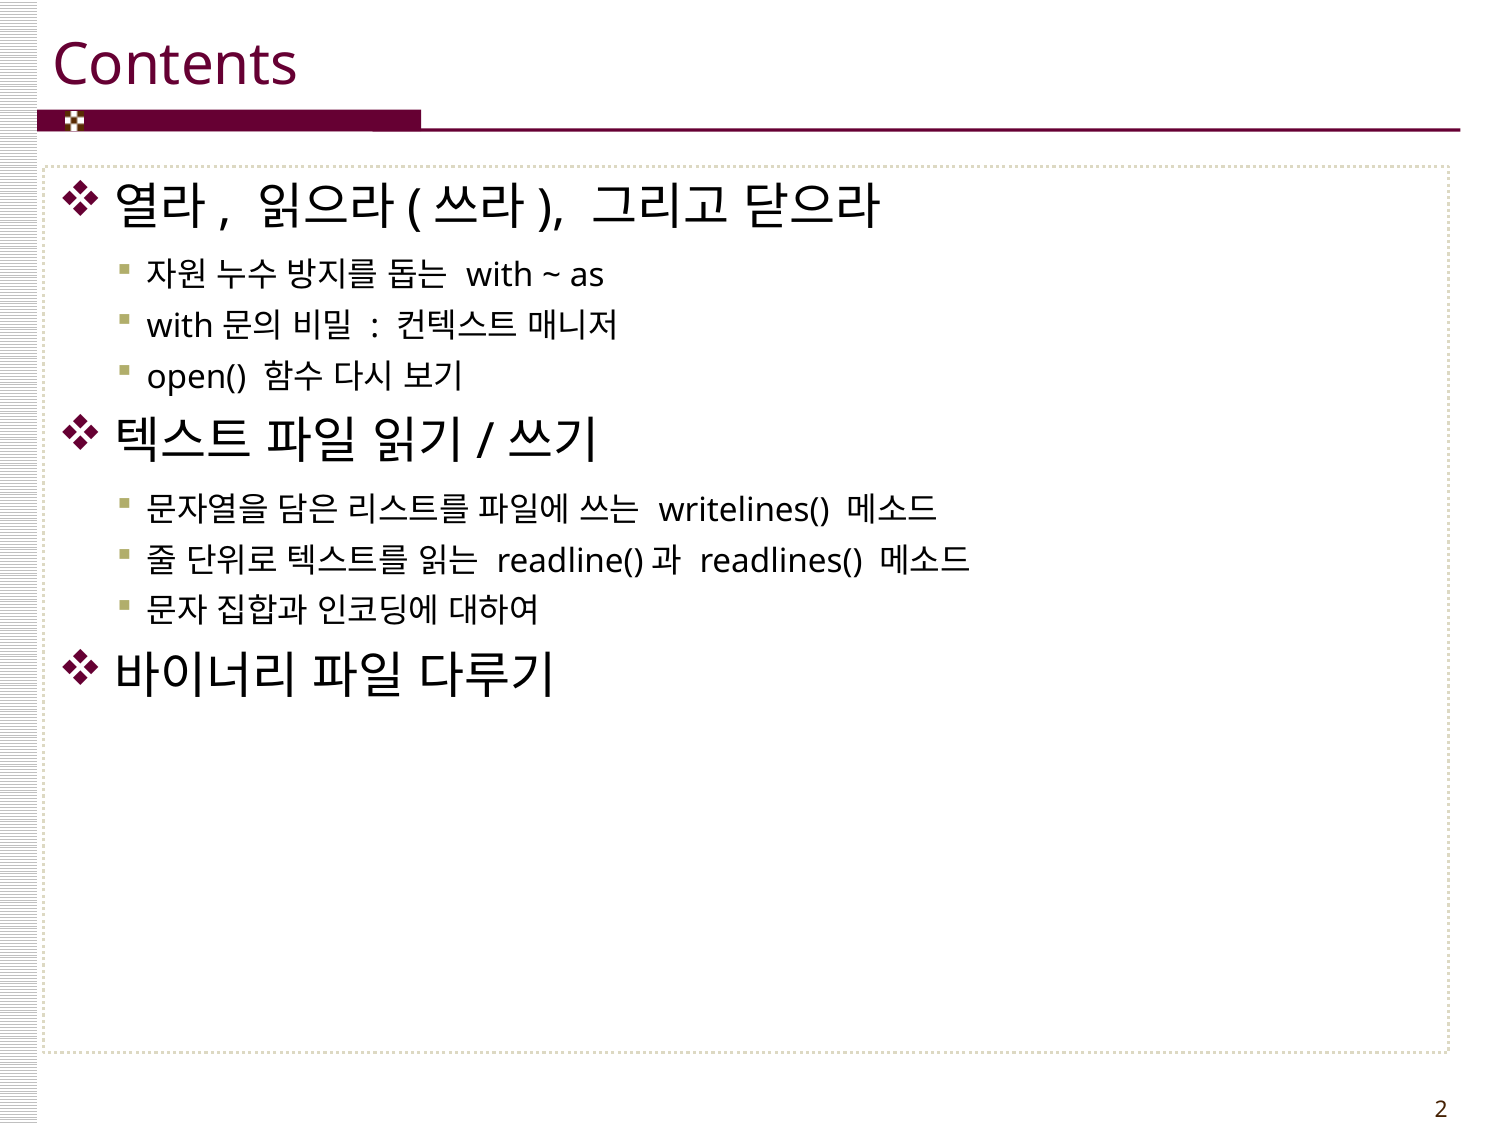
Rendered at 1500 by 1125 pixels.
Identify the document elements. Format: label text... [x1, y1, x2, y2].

picture [65, 111, 84, 131]
list 열라, 읽으라(쓰라), 그리고 닫으라 자원 누수 방지를 돕는 with ~ as with문의 비밀 : 컨텍스트 매니저 open() 함수 다시 보기 텍스트 파일 읽기/쓰기 문자열을 담은 리스트를 파일에 쓰는 writelines() 메소드 줄 단위로 텍스트를 읽는 readline()과 readlines() 메소드 문자 집합과 인코딩에 대하여 바이너리 파일 다루기 [42, 165, 1450, 1054]
